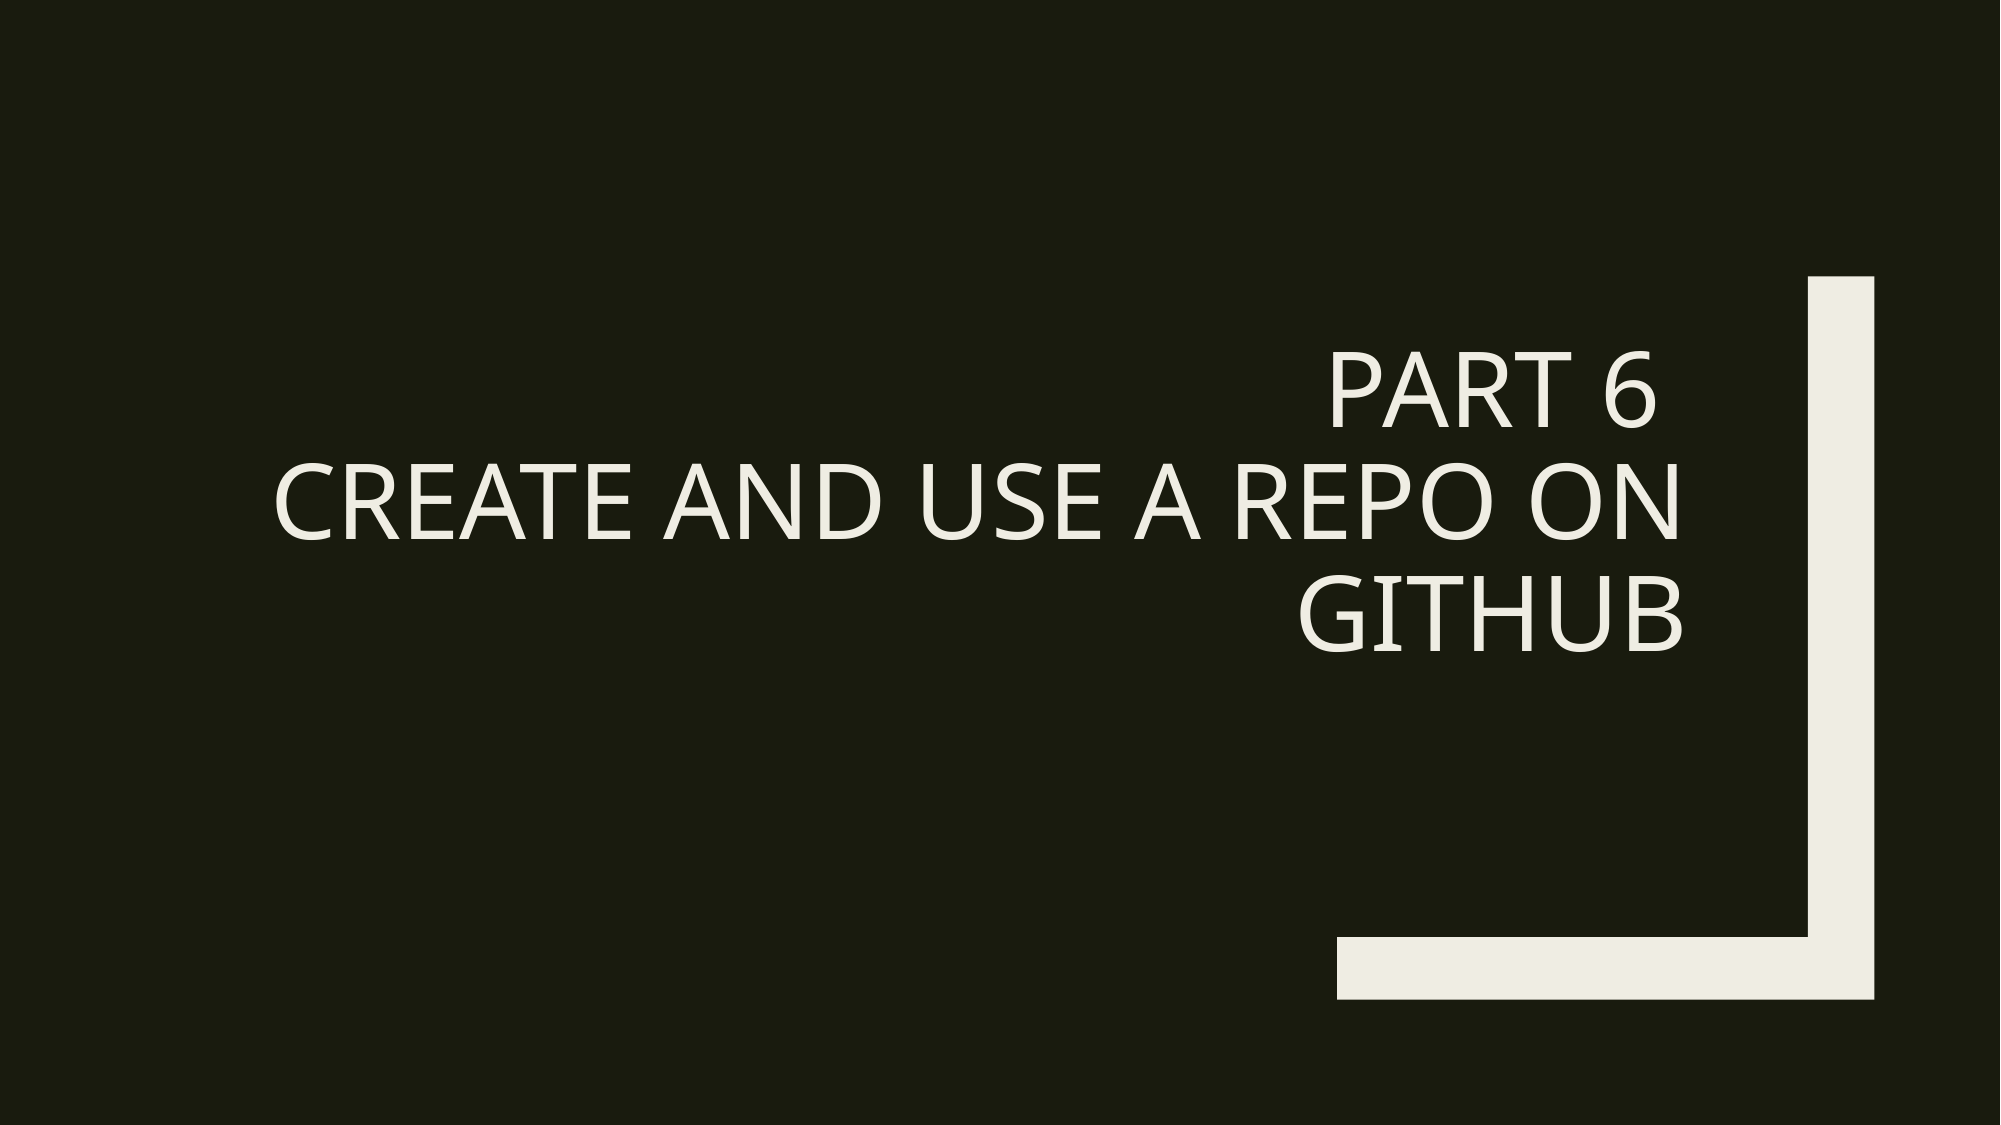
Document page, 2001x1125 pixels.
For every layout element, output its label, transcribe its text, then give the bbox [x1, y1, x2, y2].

title PART 6 CREATE AND USE A REPO ON GITHUB [125, 213, 1703, 682]
